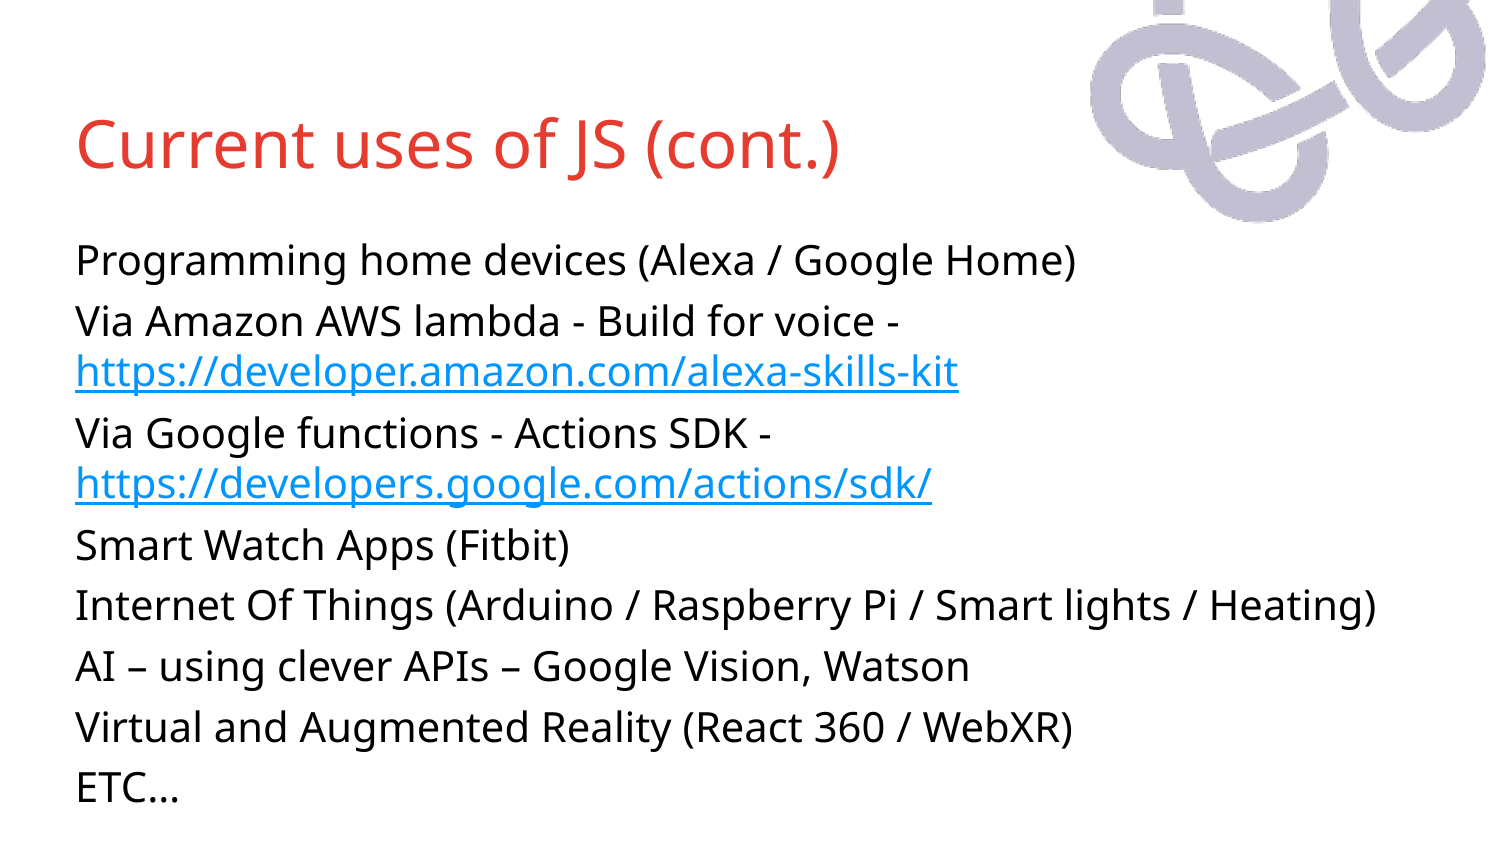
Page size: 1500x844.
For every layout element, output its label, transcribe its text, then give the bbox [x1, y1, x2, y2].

title Current uses of JS (cont.) [60, 101, 1217, 232]
list Programming home devices (Alexa / Google Home) Via Amazon AWS lambda - Build for voice - https://developer.amazon.com/alexa-skills-kit Via Google functions - Actions SDK - https://developers.google.com/actions/sdk/ Smart Watch Apps (Fitbit) Internet Of Things (Arduino / Raspberry Pi / Smart lights / Heating) AI – using clever APIs – Google Vision, Watson Virtual and Augmented Reality (React 360 / WebXR) ETC… [60, 232, 1472, 777]
picture [1088, 0, 1490, 228]
